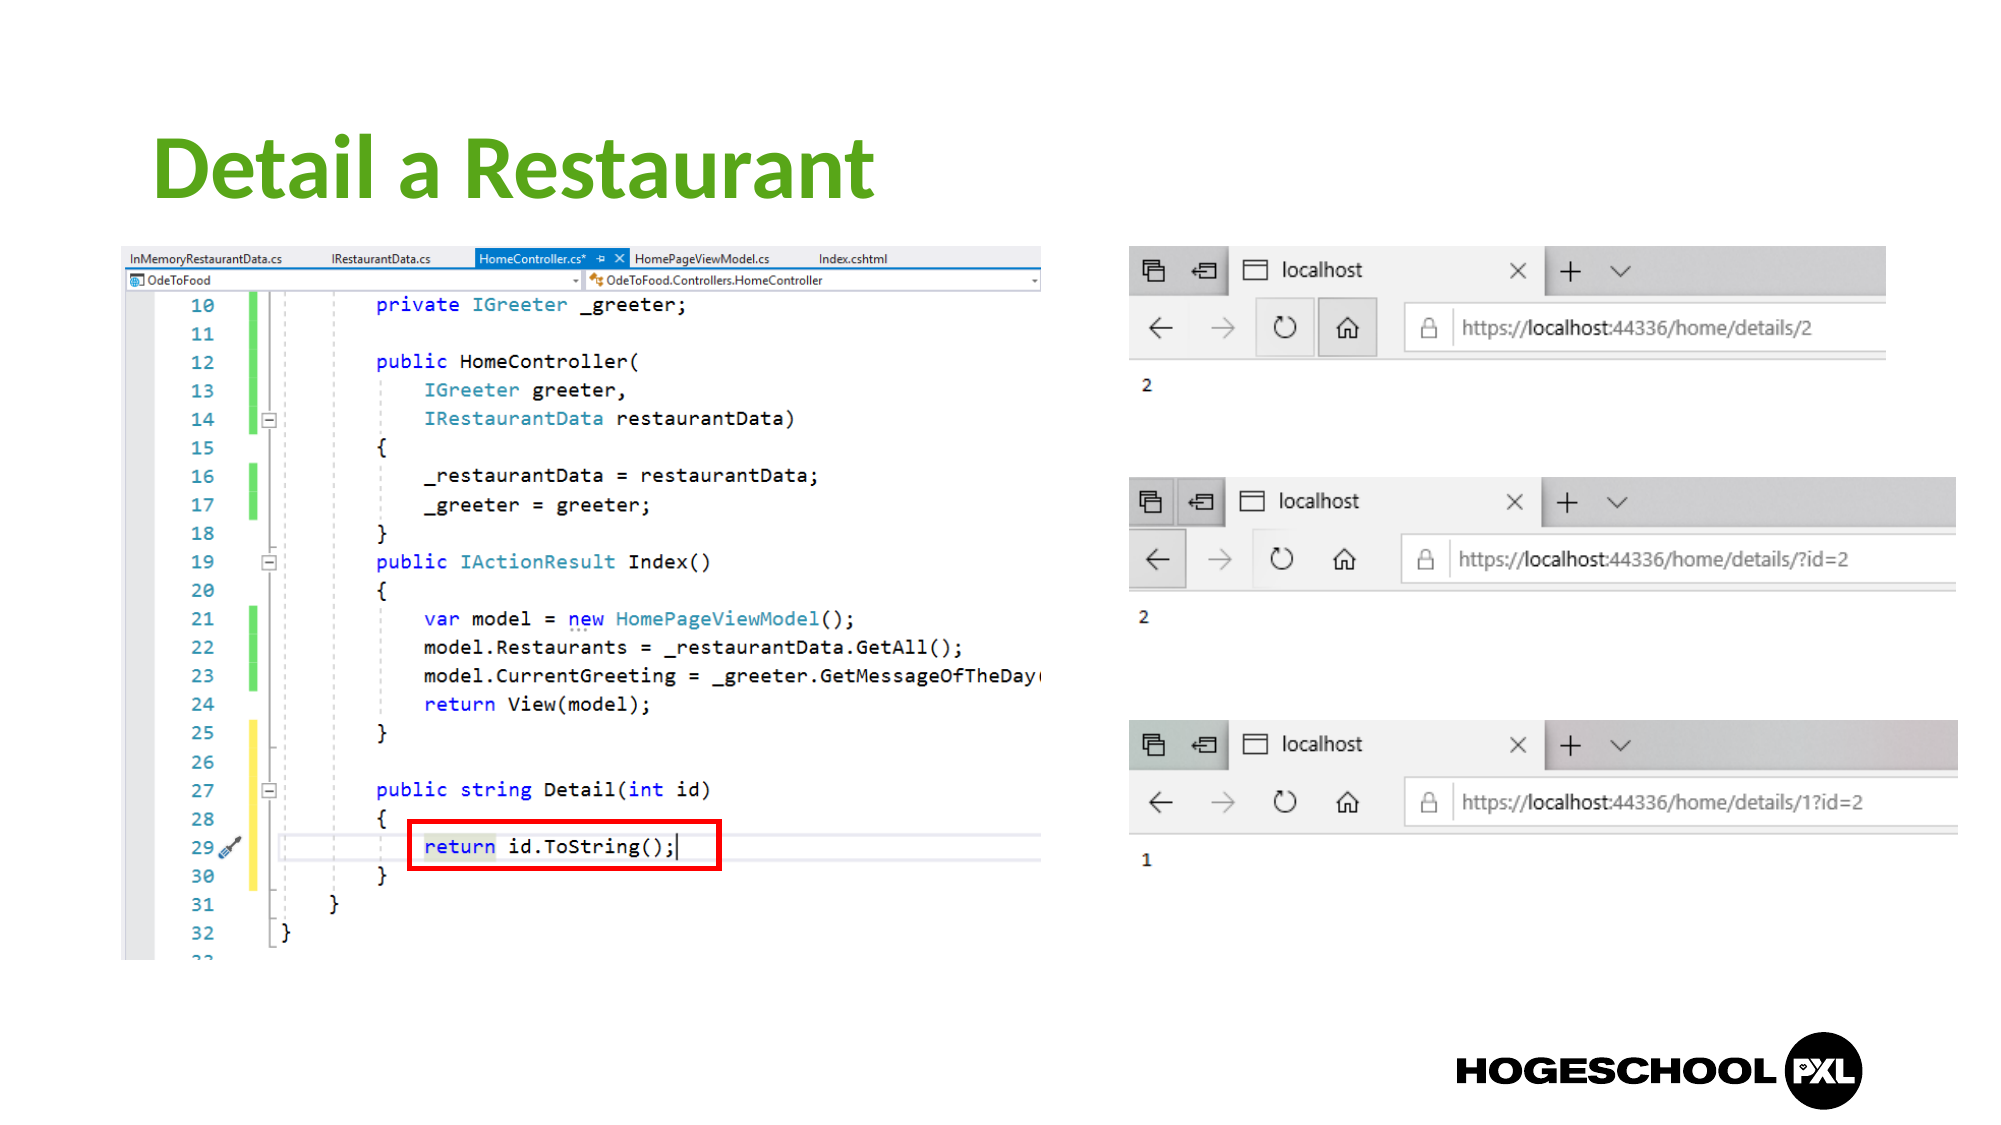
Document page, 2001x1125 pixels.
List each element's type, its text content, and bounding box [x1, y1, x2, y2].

picture [1129, 246, 1886, 462]
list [121, 246, 1041, 960]
title Detail a Restaurant [137, 59, 1863, 278]
picture [1129, 477, 1956, 680]
picture [1129, 720, 1958, 923]
